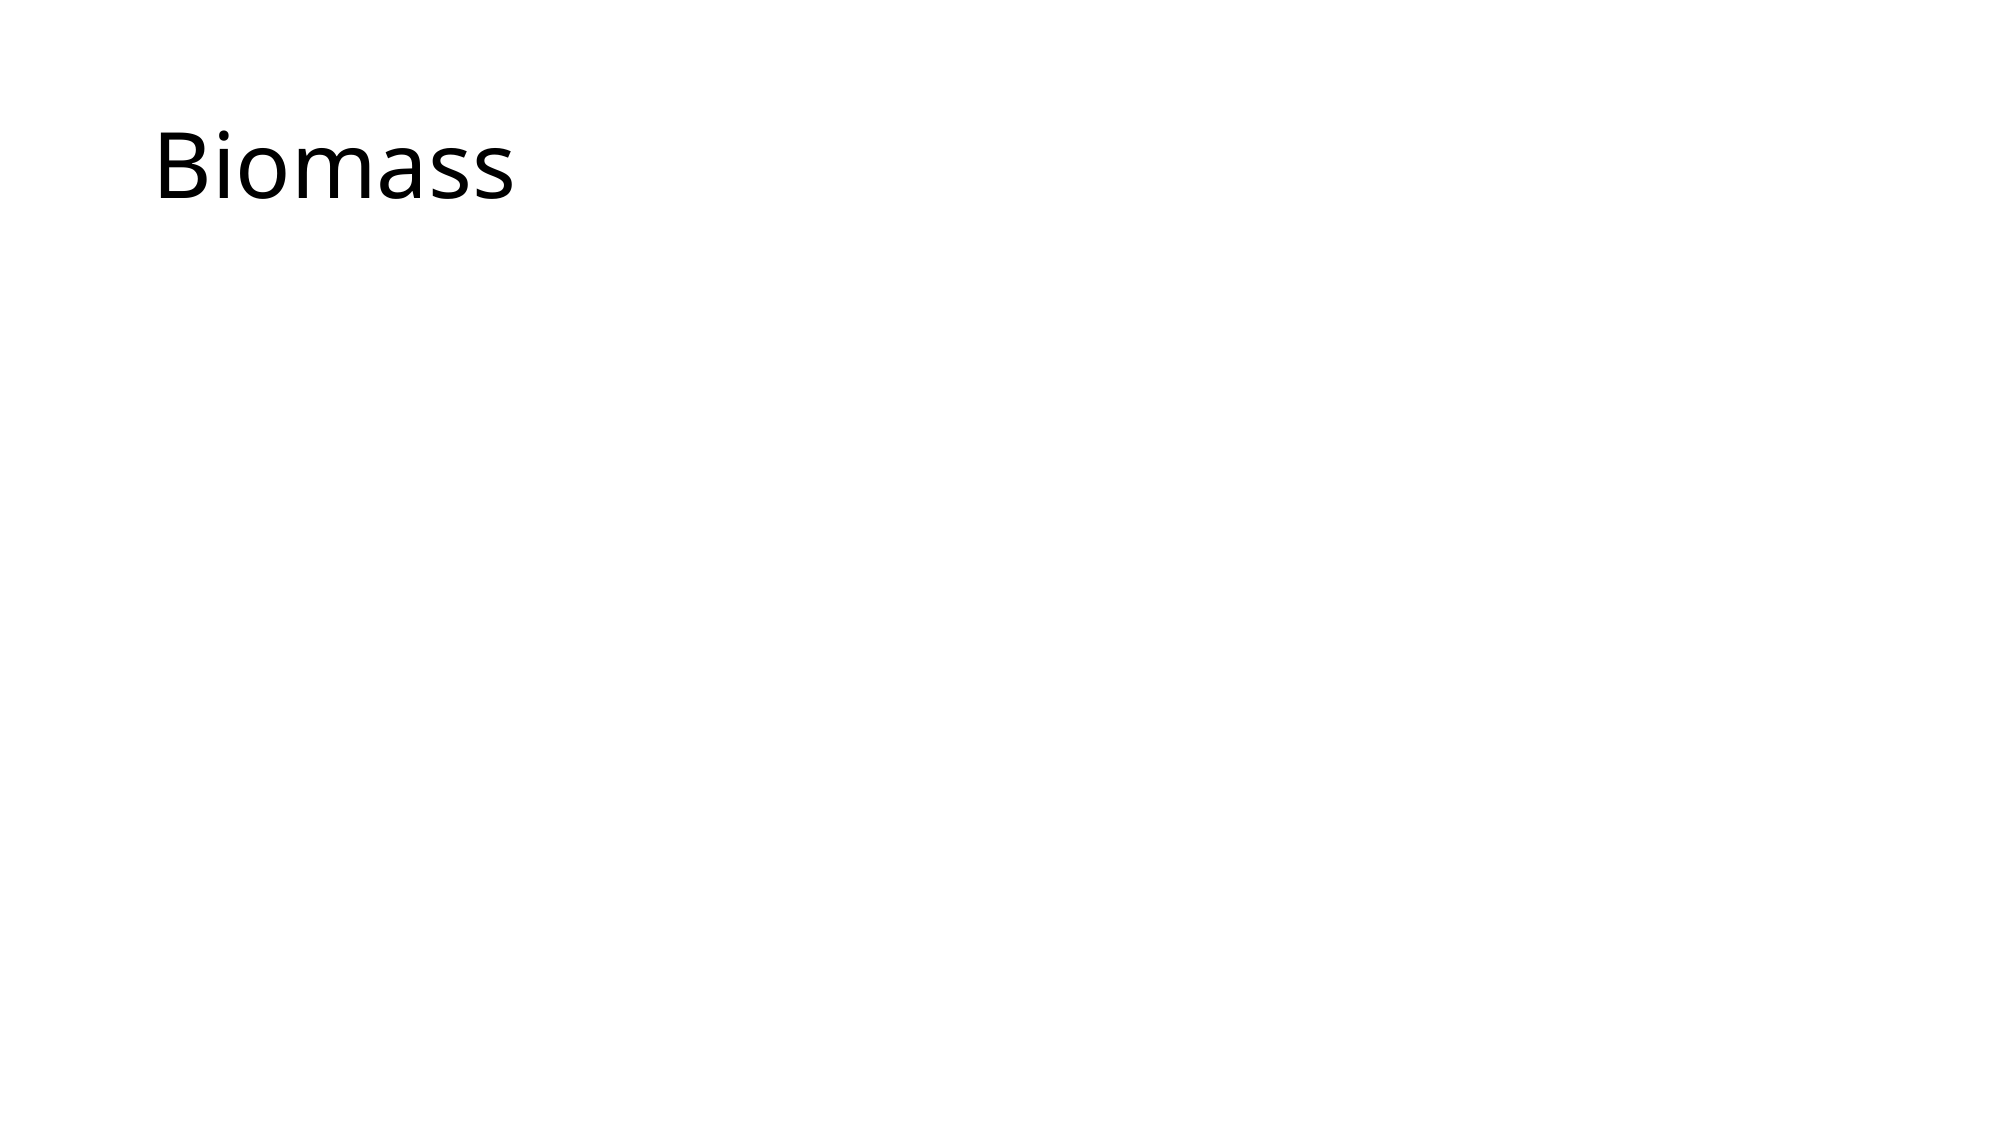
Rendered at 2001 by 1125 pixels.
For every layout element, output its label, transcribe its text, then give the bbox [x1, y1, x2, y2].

title Biomass [137, 59, 1863, 278]
